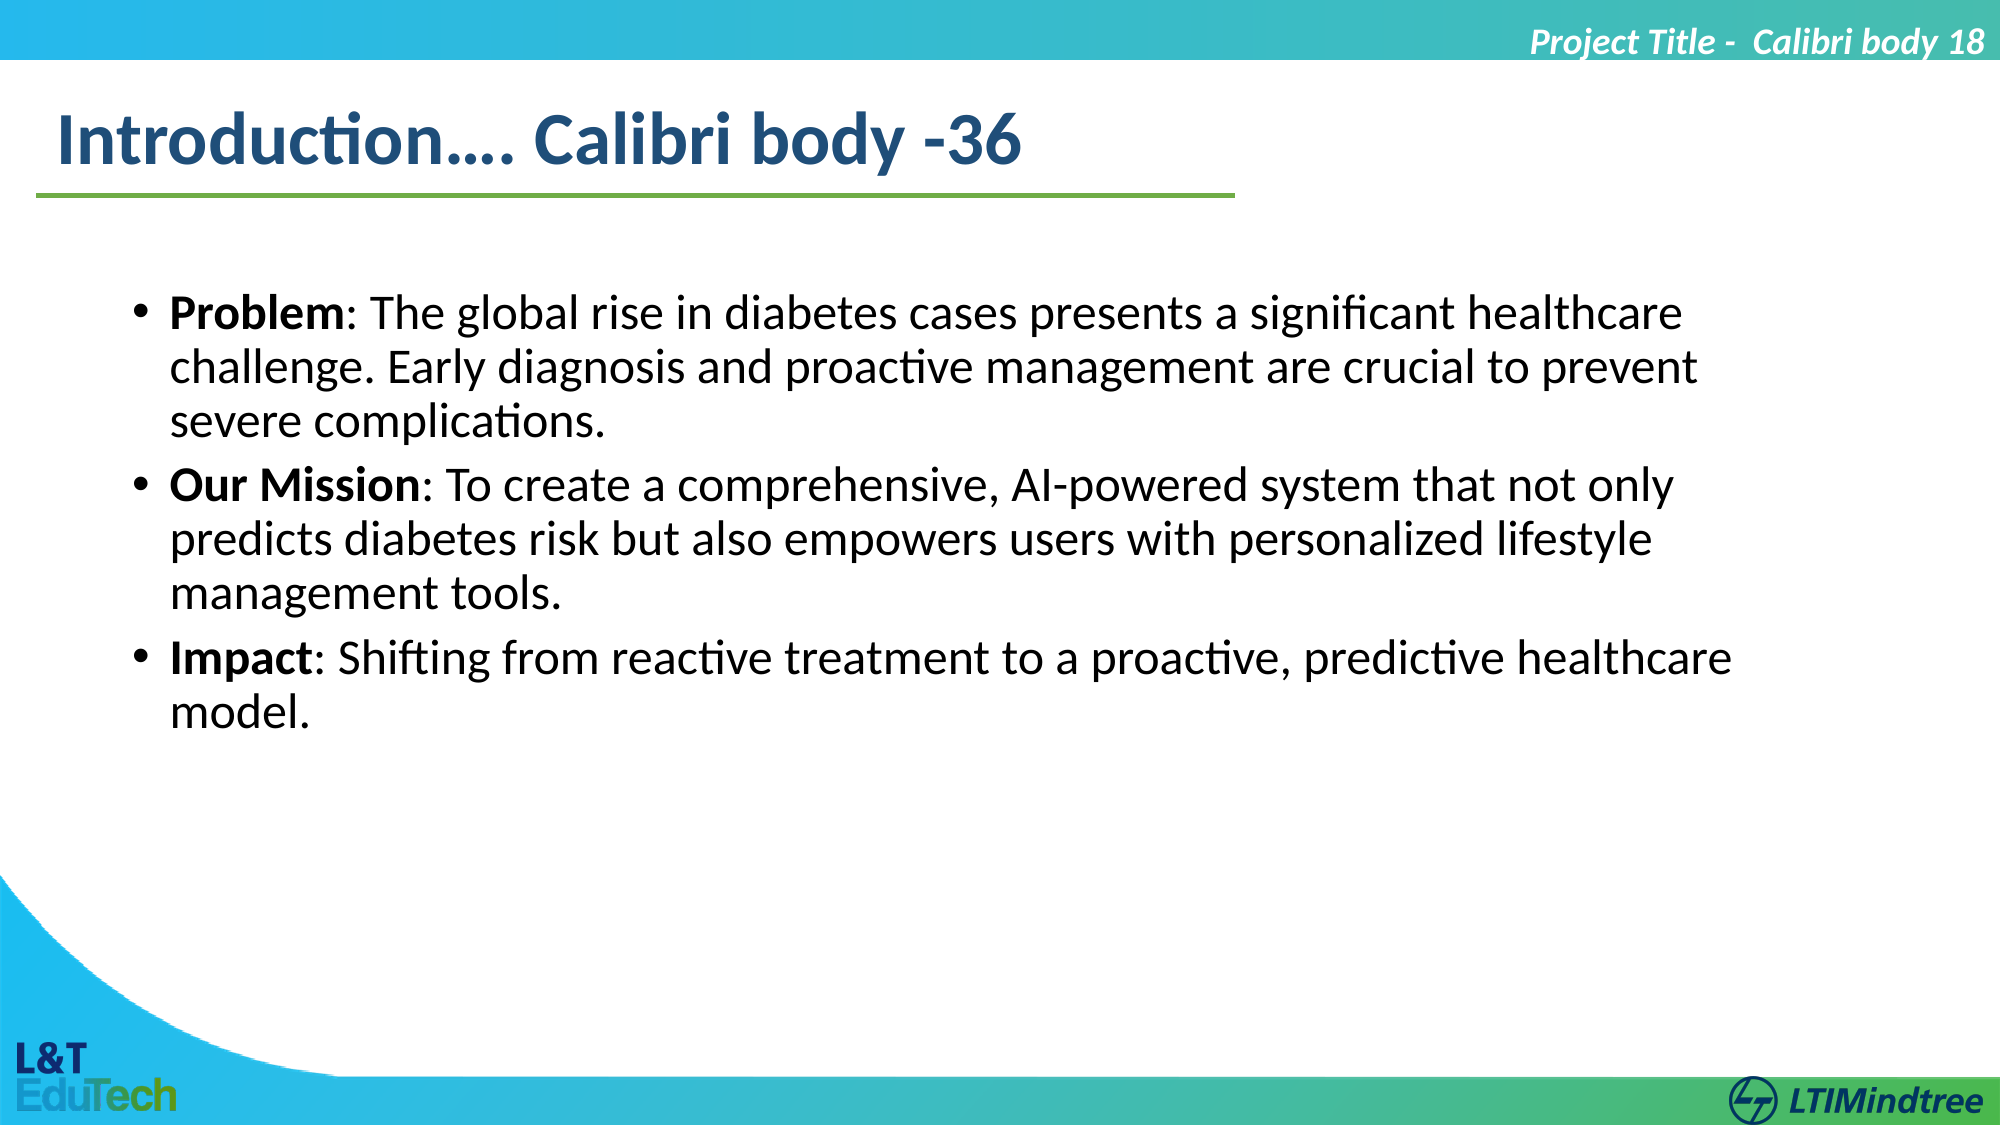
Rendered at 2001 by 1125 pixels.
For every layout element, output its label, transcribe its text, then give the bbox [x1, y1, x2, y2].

picture [0, 875, 2000, 1125]
text_box Introduction…. Calibri body -36 [41, 82, 1785, 188]
list Problem: The global rise in diabetes cases presents a significant healthcare challenge. Early diagnosis and proactive management are crucial to prevent severe complications. Our Mission: To create a comprehensive, AI-powered system that not only predicts diabetes risk but also empowers users with personalized lifestyle management tools. Impact: Shifting from reactive treatment to a proactive, predictive healthcare model. [41, 208, 1785, 889]
text_box Project Title - Calibri body 18 [999, 9, 2000, 114]
